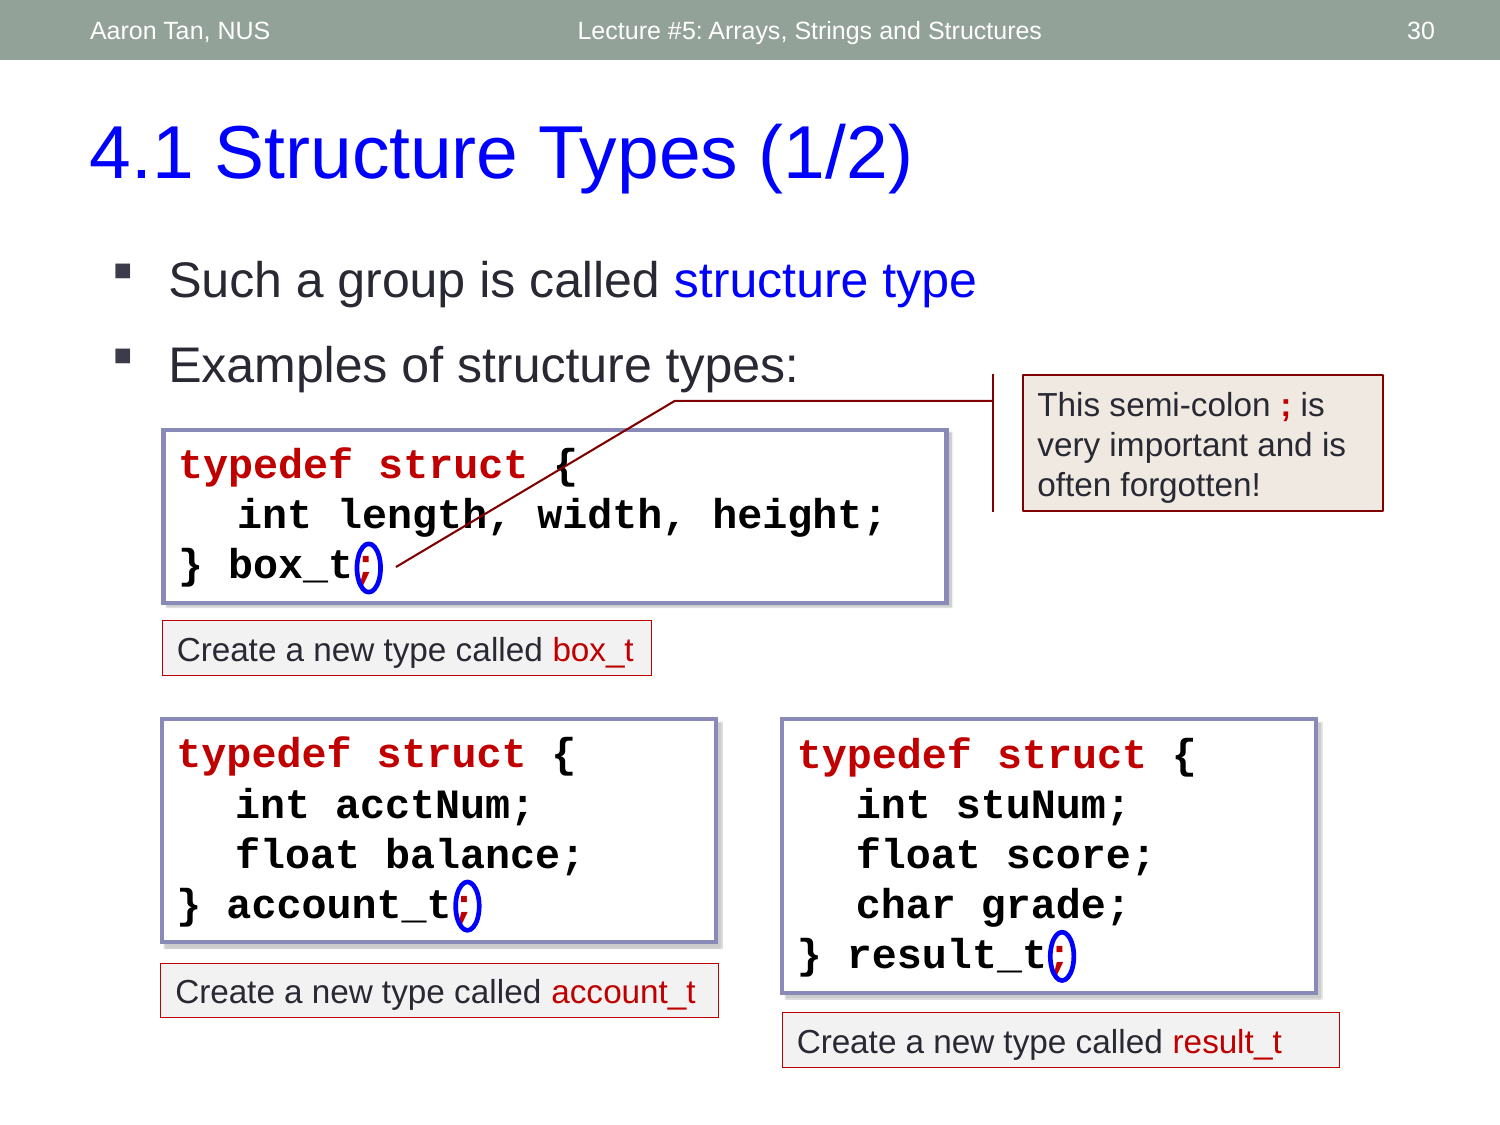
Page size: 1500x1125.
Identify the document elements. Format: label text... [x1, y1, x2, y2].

text_box Create a new type called result_t [782, 1012, 1340, 1068]
text_box [1050, 932, 1074, 981]
text_box 4.1 Structure Types (1/2) [75, 96, 1450, 202]
slide_number Aaron Tan, NUS [75, 3, 550, 57]
text_box Create a new type called box_t [162, 620, 652, 676]
text_box Create a new type called account_t [160, 963, 719, 1018]
text_box typedef struct { int stuNum; float score; char grade; } result_t; [782, 718, 1316, 994]
text_box typedef struct { int acctNum; float balance; } account_t; [161, 718, 716, 942]
text_box [455, 881, 480, 931]
list Such a group is called structure type Examples of structure types: [96, 239, 1447, 435]
text_box [356, 543, 381, 593]
slide_number 30 [1308, 3, 1450, 57]
text_box typedef struct { int length, width, height; } box_t; [163, 429, 947, 603]
footer Lecture #5: Arrays, Strings and Structures [562, 3, 1238, 57]
text_box This semi-colon ; is very important and is often forgotten! [1022, 375, 1383, 512]
